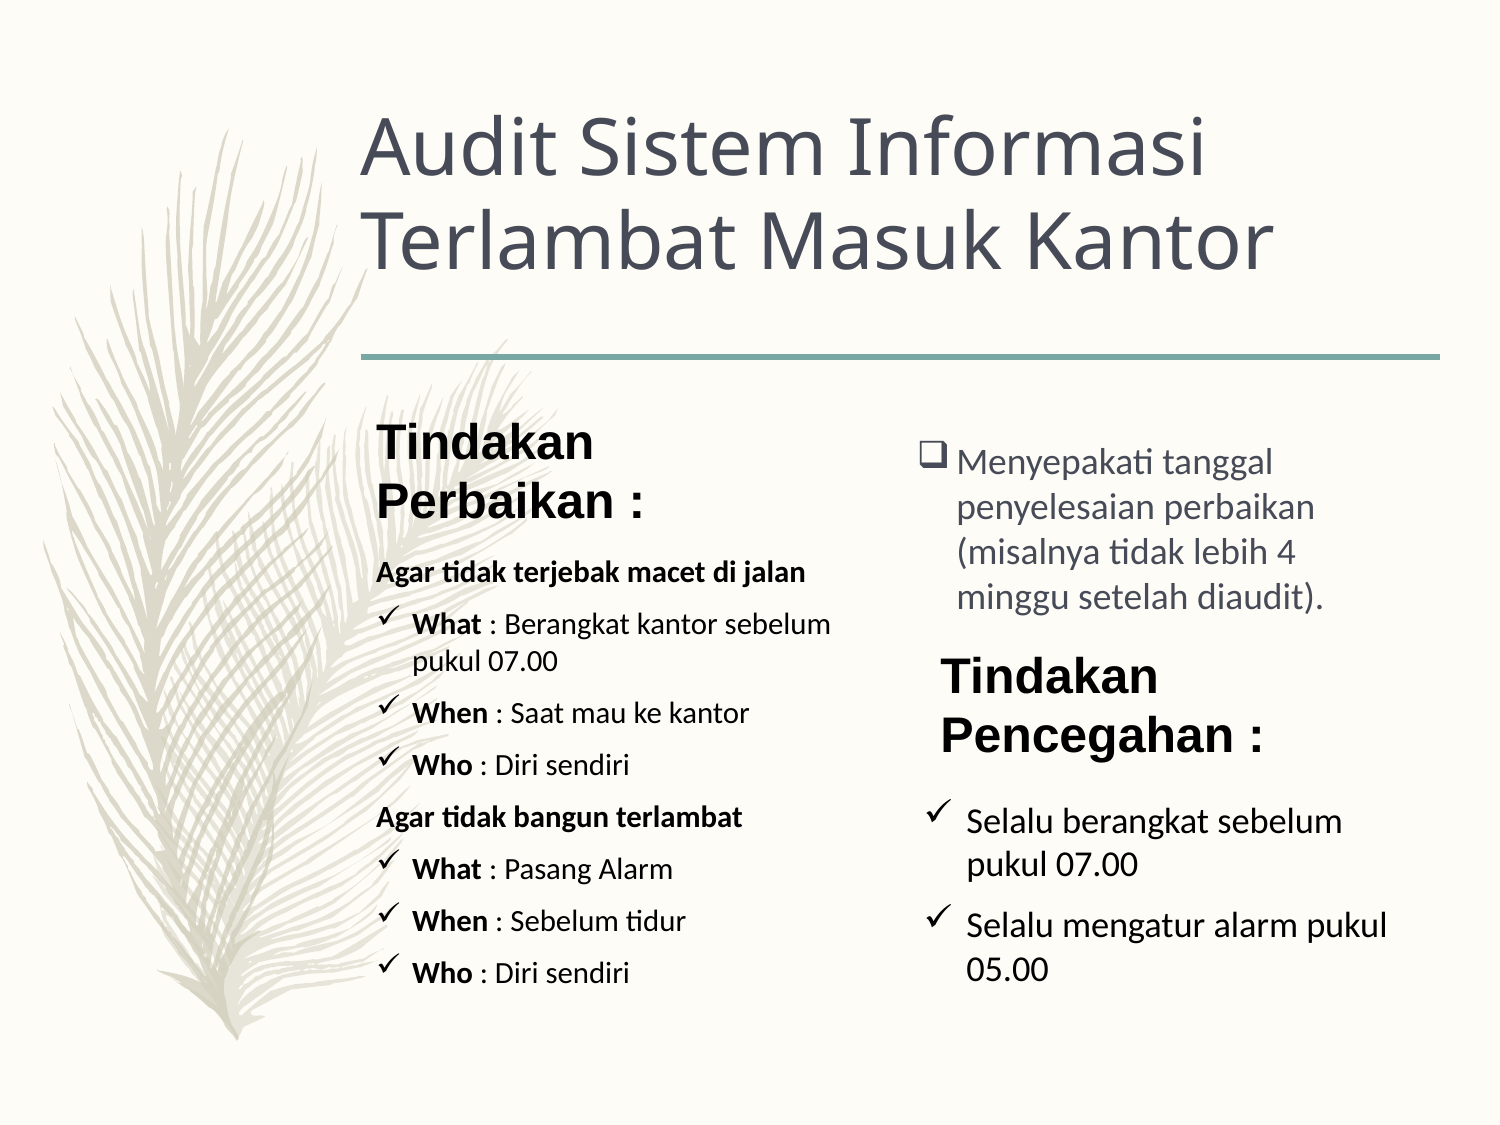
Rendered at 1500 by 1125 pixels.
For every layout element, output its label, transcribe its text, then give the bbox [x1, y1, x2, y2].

text_box Menyepakati tanggal penyelesaian perbaikan (misalnya tidak lebih 4 minggu setelah diaudit). [901, 429, 1400, 637]
title Audit Sistem Informasi Terlambat Masuk Kantor [345, 93, 1440, 350]
list Agar tidak terjebak macet di jalan What : Berangkat kantor sebelum pukul 07.00 When : Saat mau ke kantor Who : Diri sendiri Agar tidak bangun terlambat What : Pasang Alarm When : Sebelum tidur Who : Diri sendiri [360, 544, 876, 1000]
list Tindakan Pencegahan : [925, 636, 1440, 772]
list Selalu berangkat sebelum pukul 07.00 Selalu mengatur alarm pukul 05.00 [908, 789, 1407, 997]
list Tindakan Perbaikan : [360, 402, 857, 539]
